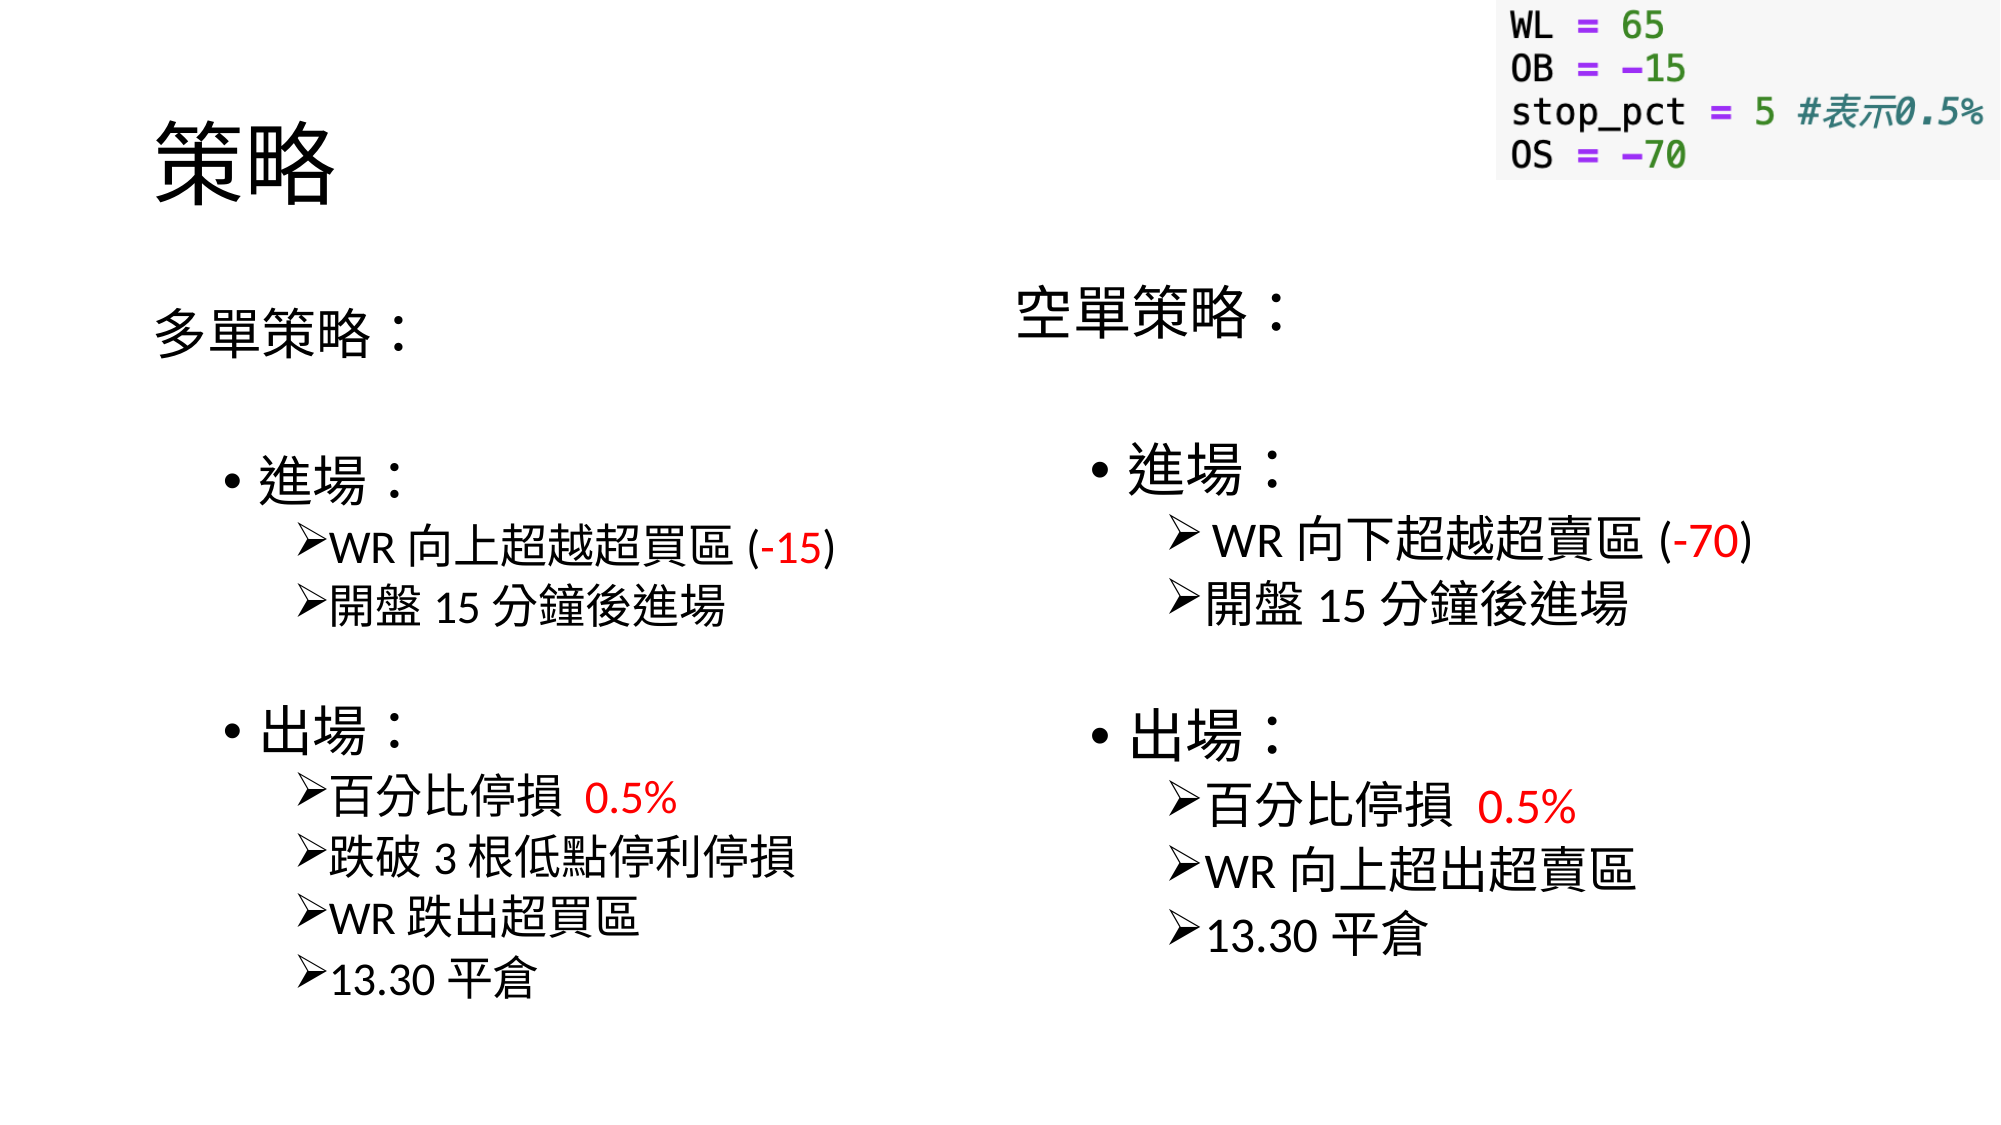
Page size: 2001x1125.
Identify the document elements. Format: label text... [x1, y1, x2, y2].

picture [1496, 0, 2000, 180]
text_box 空單策略： 進場： WR向下超越超賣區(-70) 開盤15分鐘後進場 出場： 百分比停損 0.5% WR向上超出超賣區 13.30平倉 [999, 276, 1902, 991]
title 策略 [137, 59, 1863, 278]
list 多單策略： 進場： WR向上超越超買區(-15) 開盤15分鐘後進場 出場： 百分比停損 0.5% 跌破3根低點停利停損 WR跌出超買區 13.30平倉 [137, 299, 1039, 1014]
